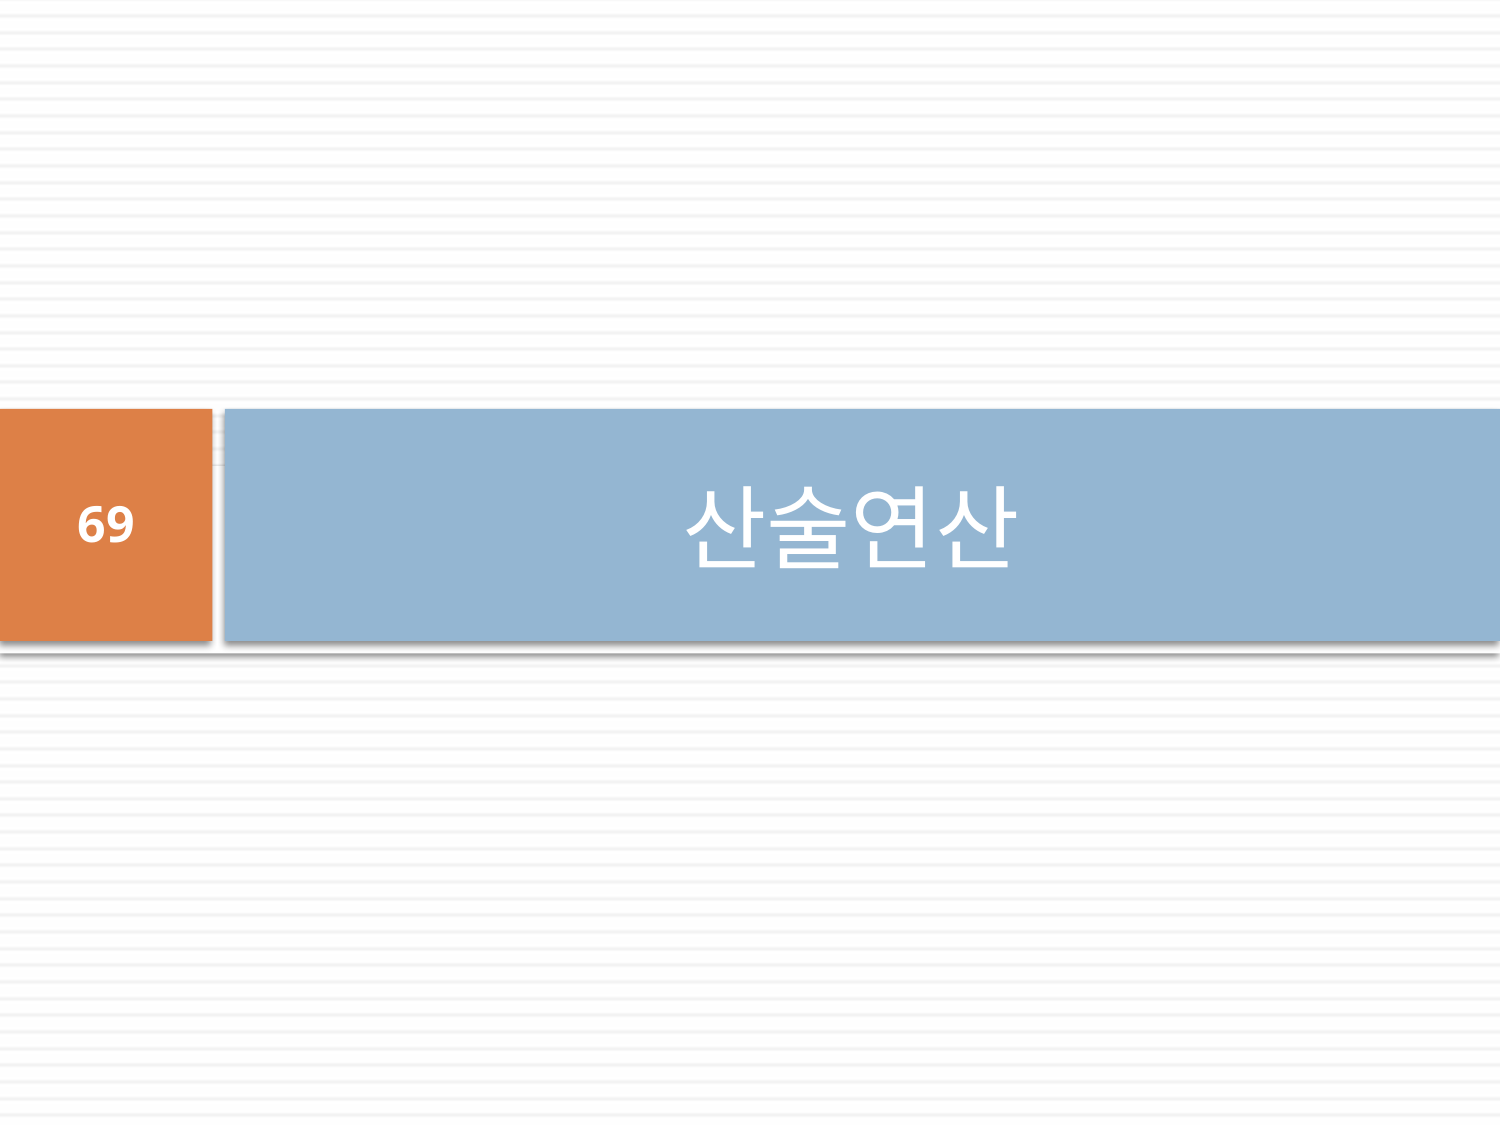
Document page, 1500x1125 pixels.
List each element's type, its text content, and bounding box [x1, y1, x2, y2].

title 산술연산 [238, 444, 1489, 607]
slide_number 69 [0, 469, 213, 585]
